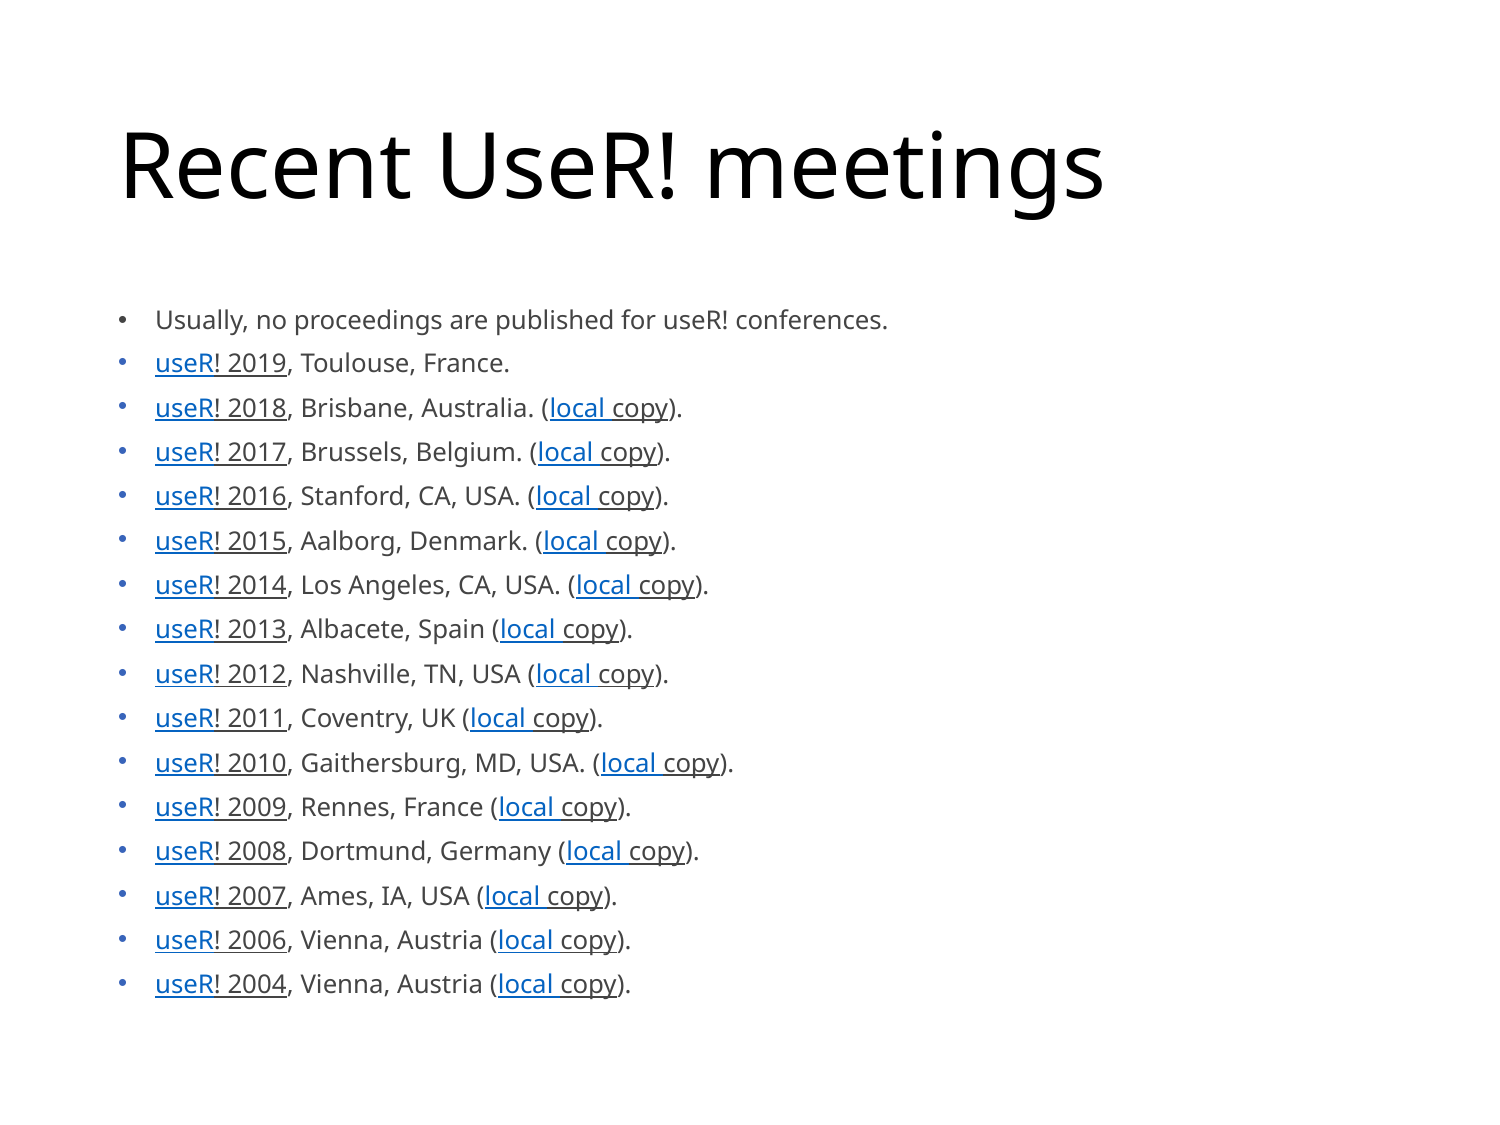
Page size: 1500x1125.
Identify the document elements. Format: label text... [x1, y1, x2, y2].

list Usually, no proceedings are published for useR! conferences. useR! 2019, Toulouse, France. useR! 2018, Brisbane, Australia. (local copy). useR! 2017, Brussels, Belgium. (local copy). useR! 2016, Stanford, CA, USA. (local copy). useR! 2015, Aalborg, Denmark. (local copy). useR! 2014, Los Angeles, CA, USA. (local copy). useR! 2013, Albacete, Spain (local copy). useR! 2012, Nashville, TN, USA (local copy). useR! 2011, Coventry, UK (local copy). useR! 2010, Gaithersburg, MD, USA. (local copy). useR! 2009, Rennes, France (local copy). useR! 2008, Dortmund, Germany (local copy). useR! 2007, Ames, IA, USA (local copy). useR! 2006, Vienna, Austria (local copy). useR! 2004, Vienna, Austria (local copy). [103, 299, 1397, 1014]
title Recent UseR! meetings [103, 59, 1397, 278]
